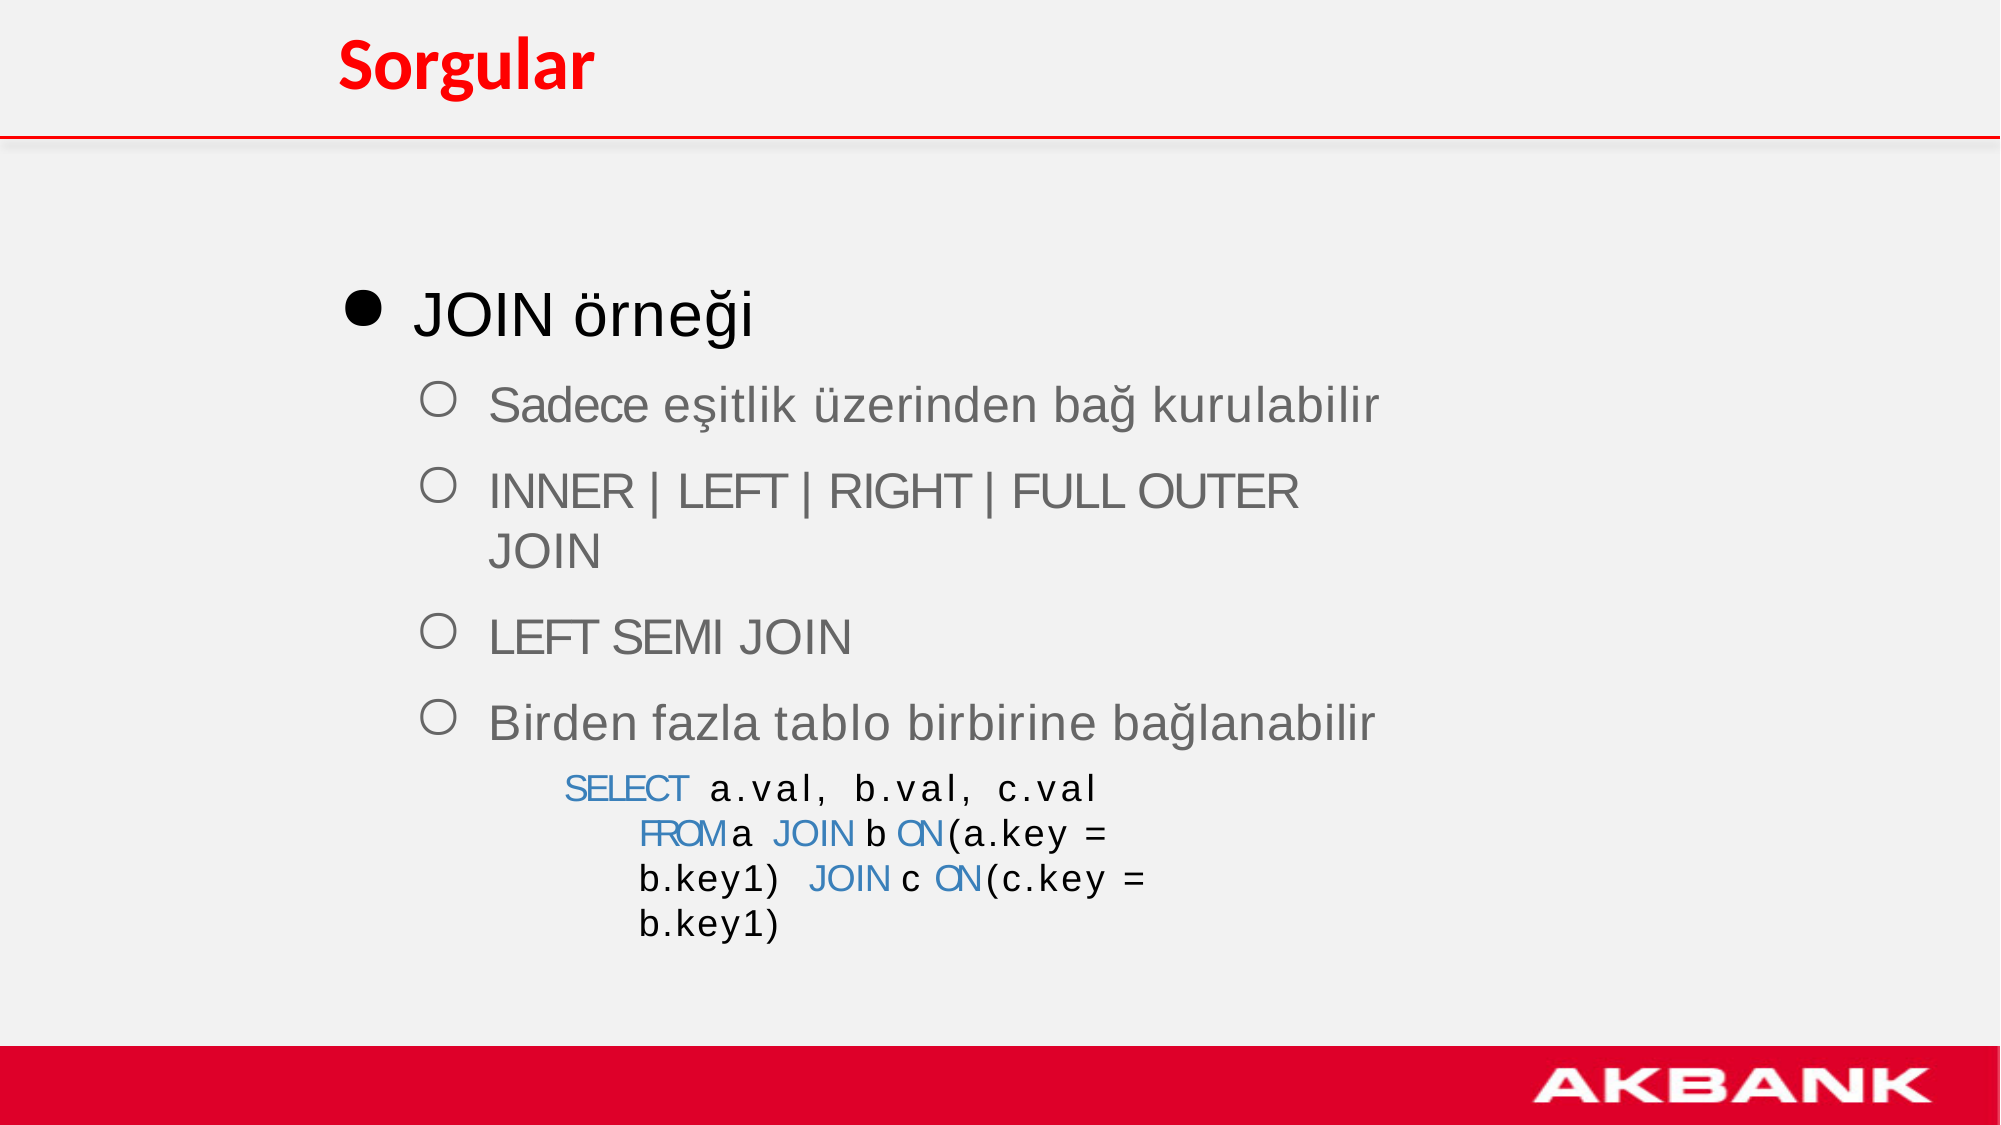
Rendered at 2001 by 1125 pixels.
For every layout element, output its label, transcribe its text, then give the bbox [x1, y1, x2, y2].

text_box JOIN örneği Sadece eşitlik üzerinden bağ kurulabilir INNER | LEFT | RIGHT | FULL OUTER JOIN LEFT SEMI JOIN Birden fazla tablo birbirine bağlanabilir SELECT a.val, b.val, c.val FROM a JOIN b ON (a.key = b.key1) JOIN c ON (c.key = b.key1) [336, 261, 1412, 945]
title Sorgular [336, 0, 648, 155]
picture [0, 1046, 2000, 1125]
